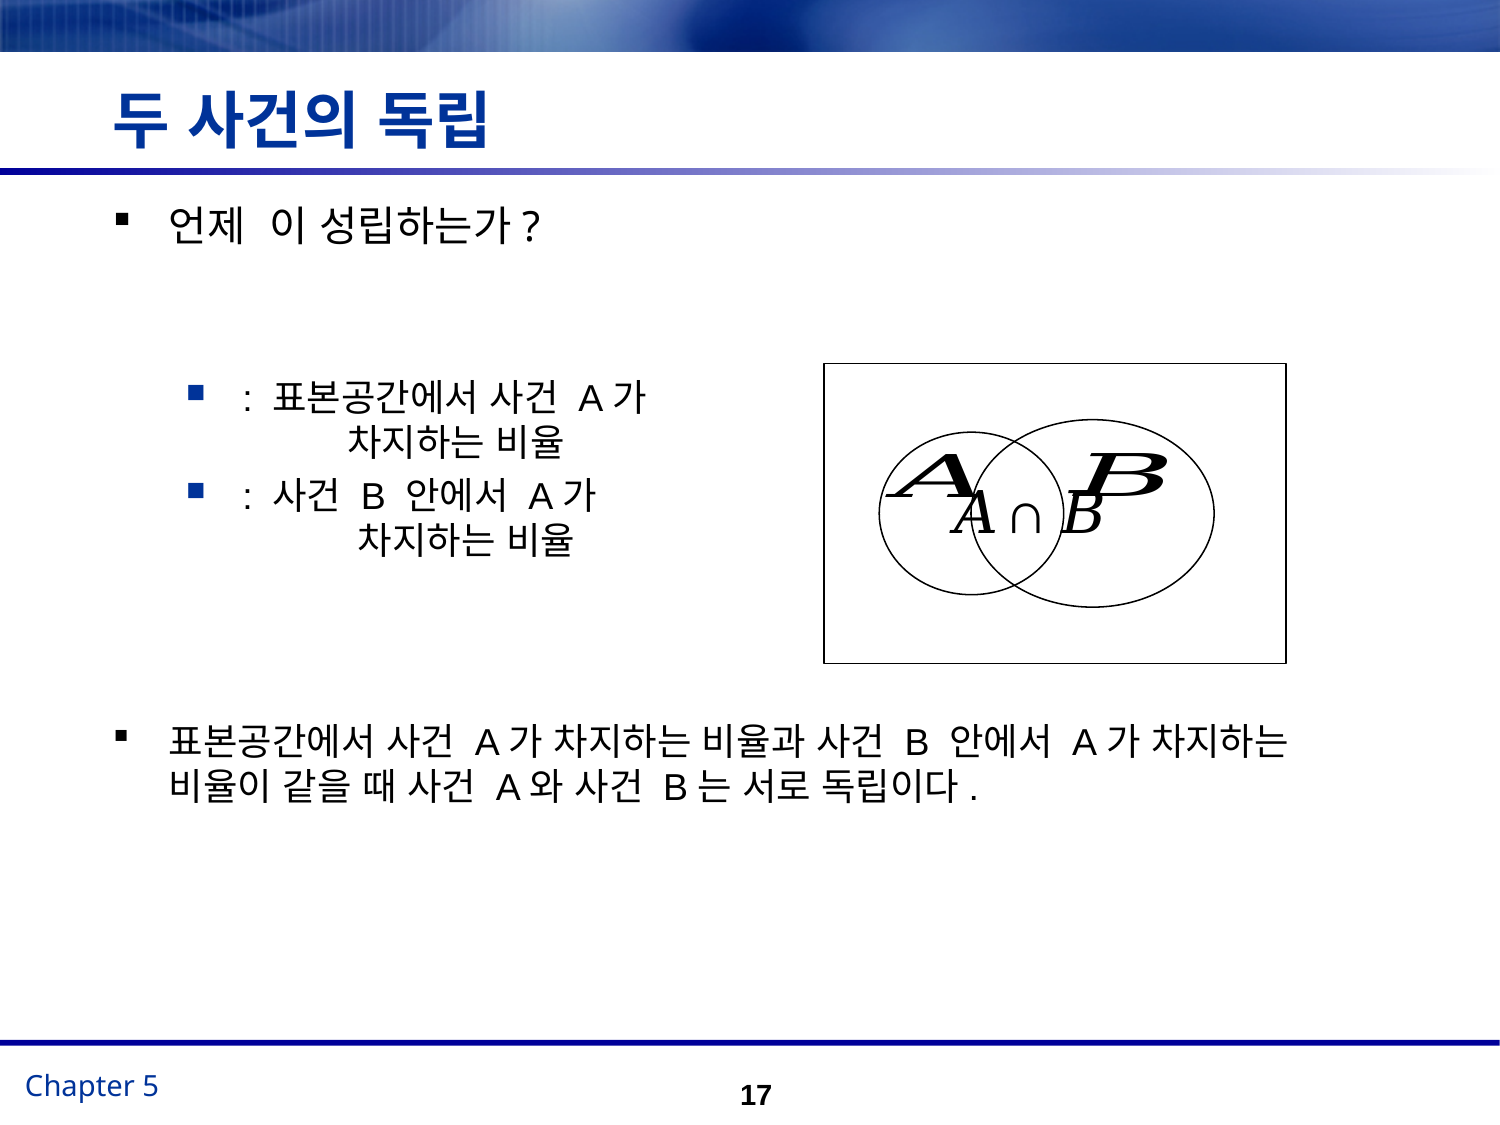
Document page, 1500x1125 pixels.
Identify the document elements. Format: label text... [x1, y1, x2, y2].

title 두 사건의 독립 [112, 75, 1500, 188]
slide_number 17 [699, 1062, 788, 1125]
picture [0, 0, 1500, 52]
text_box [823, 363, 1287, 664]
